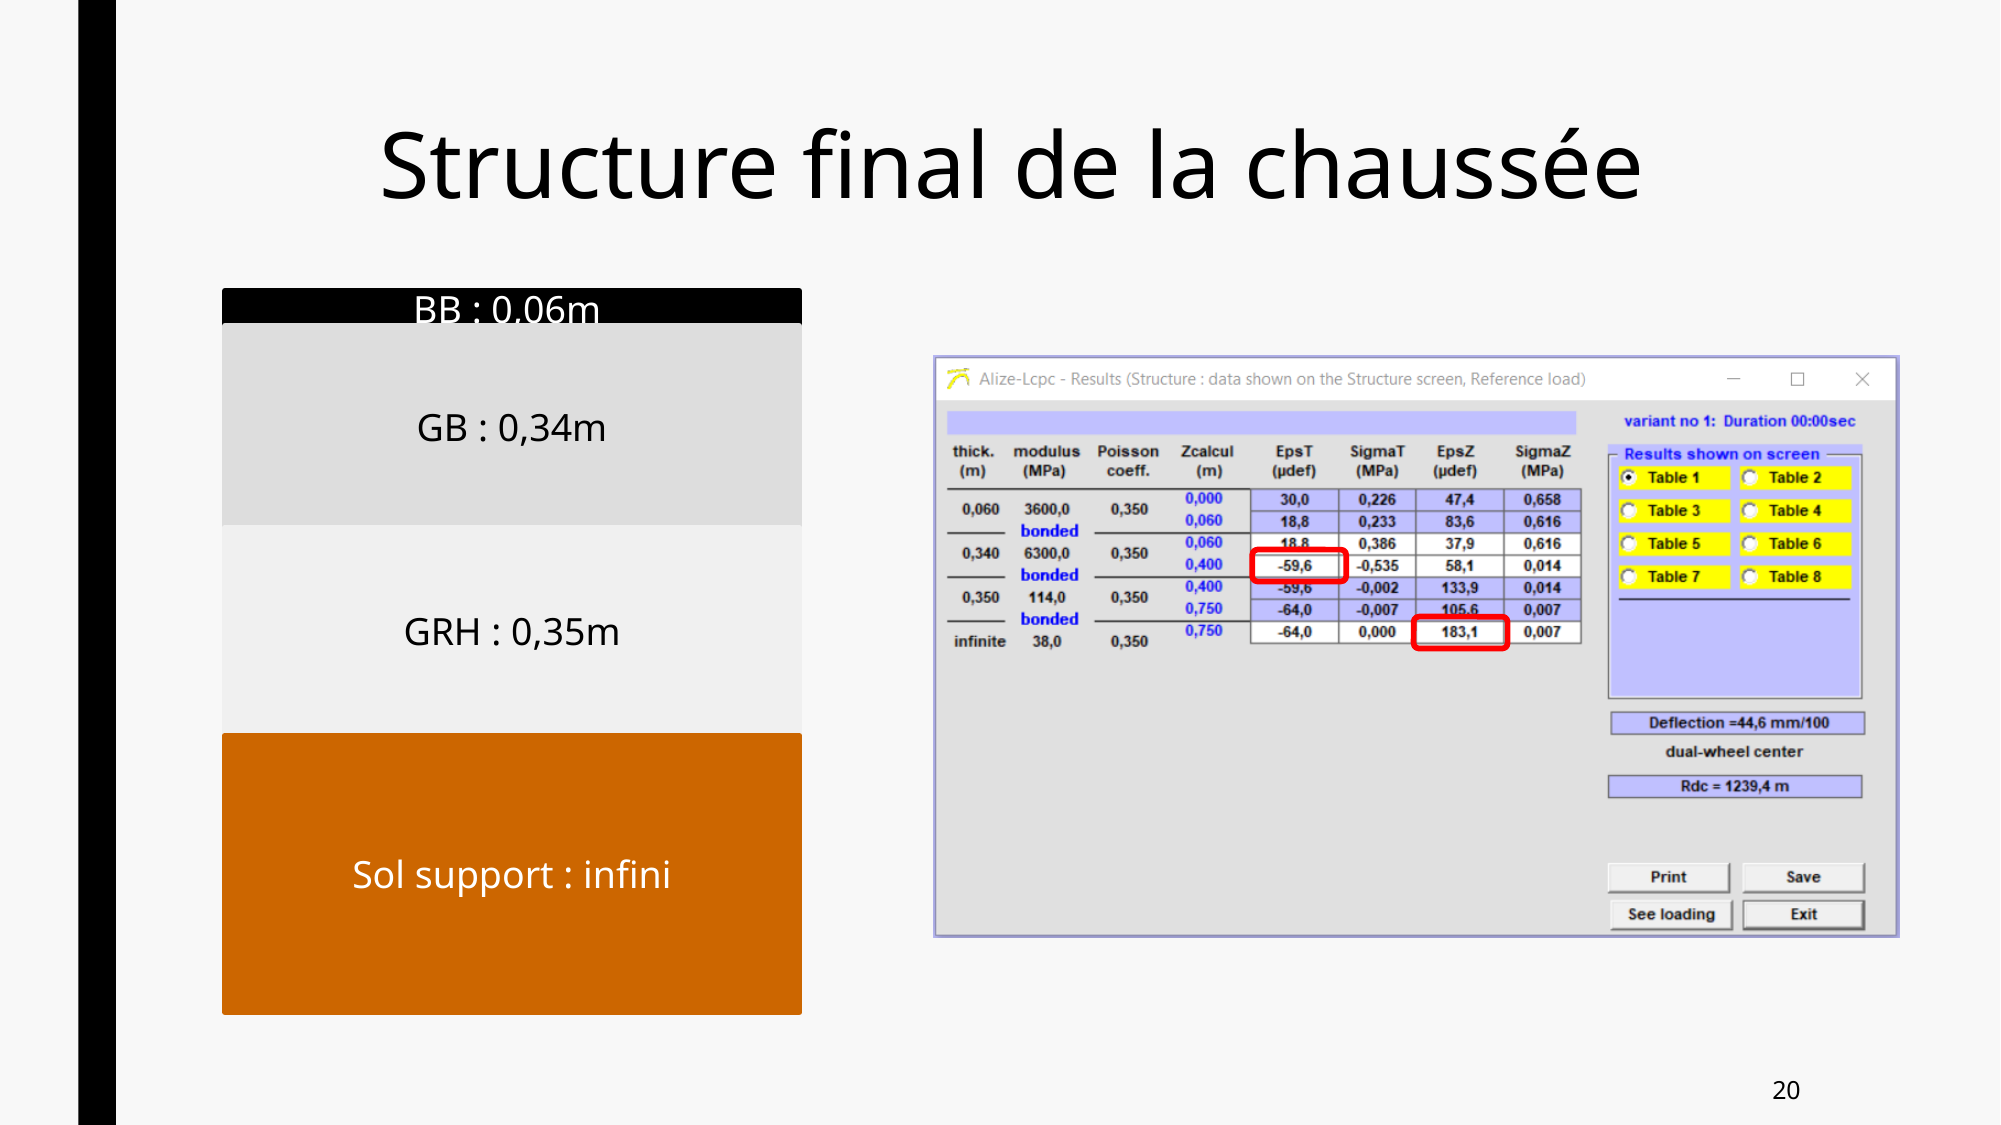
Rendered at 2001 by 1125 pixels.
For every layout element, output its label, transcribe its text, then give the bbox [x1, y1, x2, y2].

text_box BB : 0,06m [222, 288, 802, 323]
text_box Sol support : infini [222, 733, 802, 1015]
title Structure final de la chaussée [225, 112, 1800, 235]
text_box GRH : 0,35m [222, 525, 802, 733]
picture [933, 355, 1900, 938]
text_box GB : 0,34m [222, 323, 802, 525]
slide_number 20 [1553, 1058, 1816, 1125]
